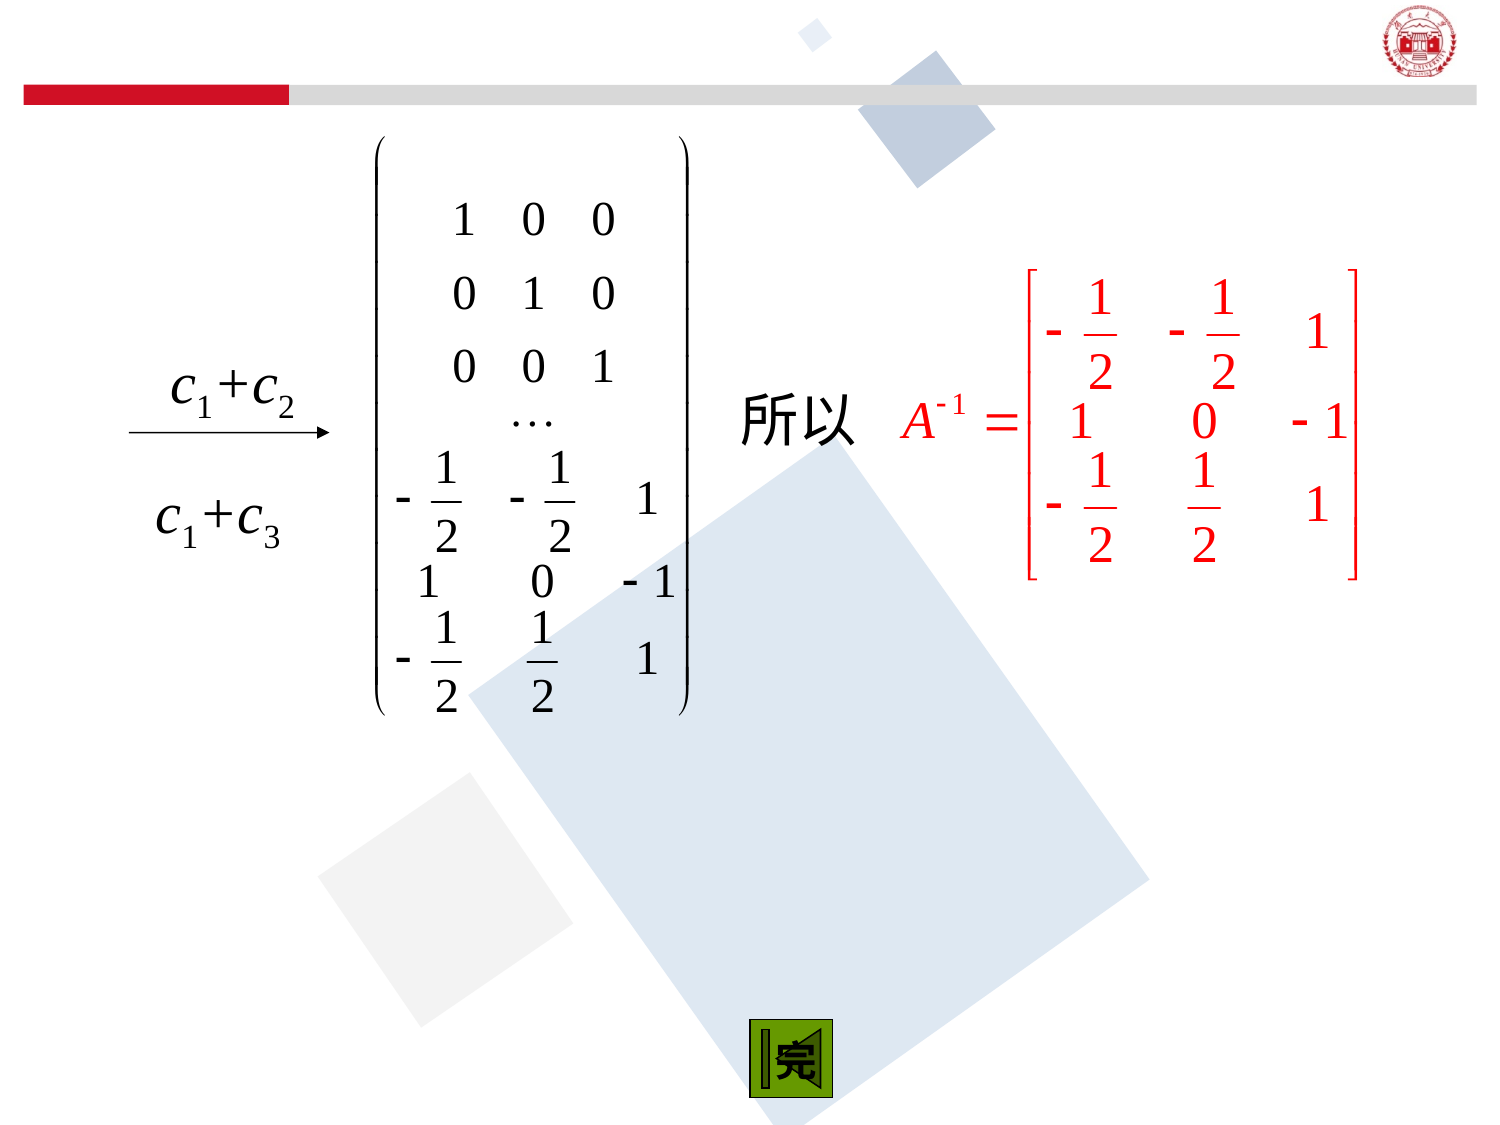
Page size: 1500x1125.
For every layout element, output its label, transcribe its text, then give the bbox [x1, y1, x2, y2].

text_box 所以 [725, 375, 885, 461]
text_box c1+c3 [140, 467, 302, 563]
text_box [890, 257, 1376, 593]
text_box c1+c2 [155, 338, 311, 433]
picture [1382, 5, 1457, 77]
text_box [311, 426, 330, 439]
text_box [365, 125, 704, 729]
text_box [749, 1019, 833, 1098]
